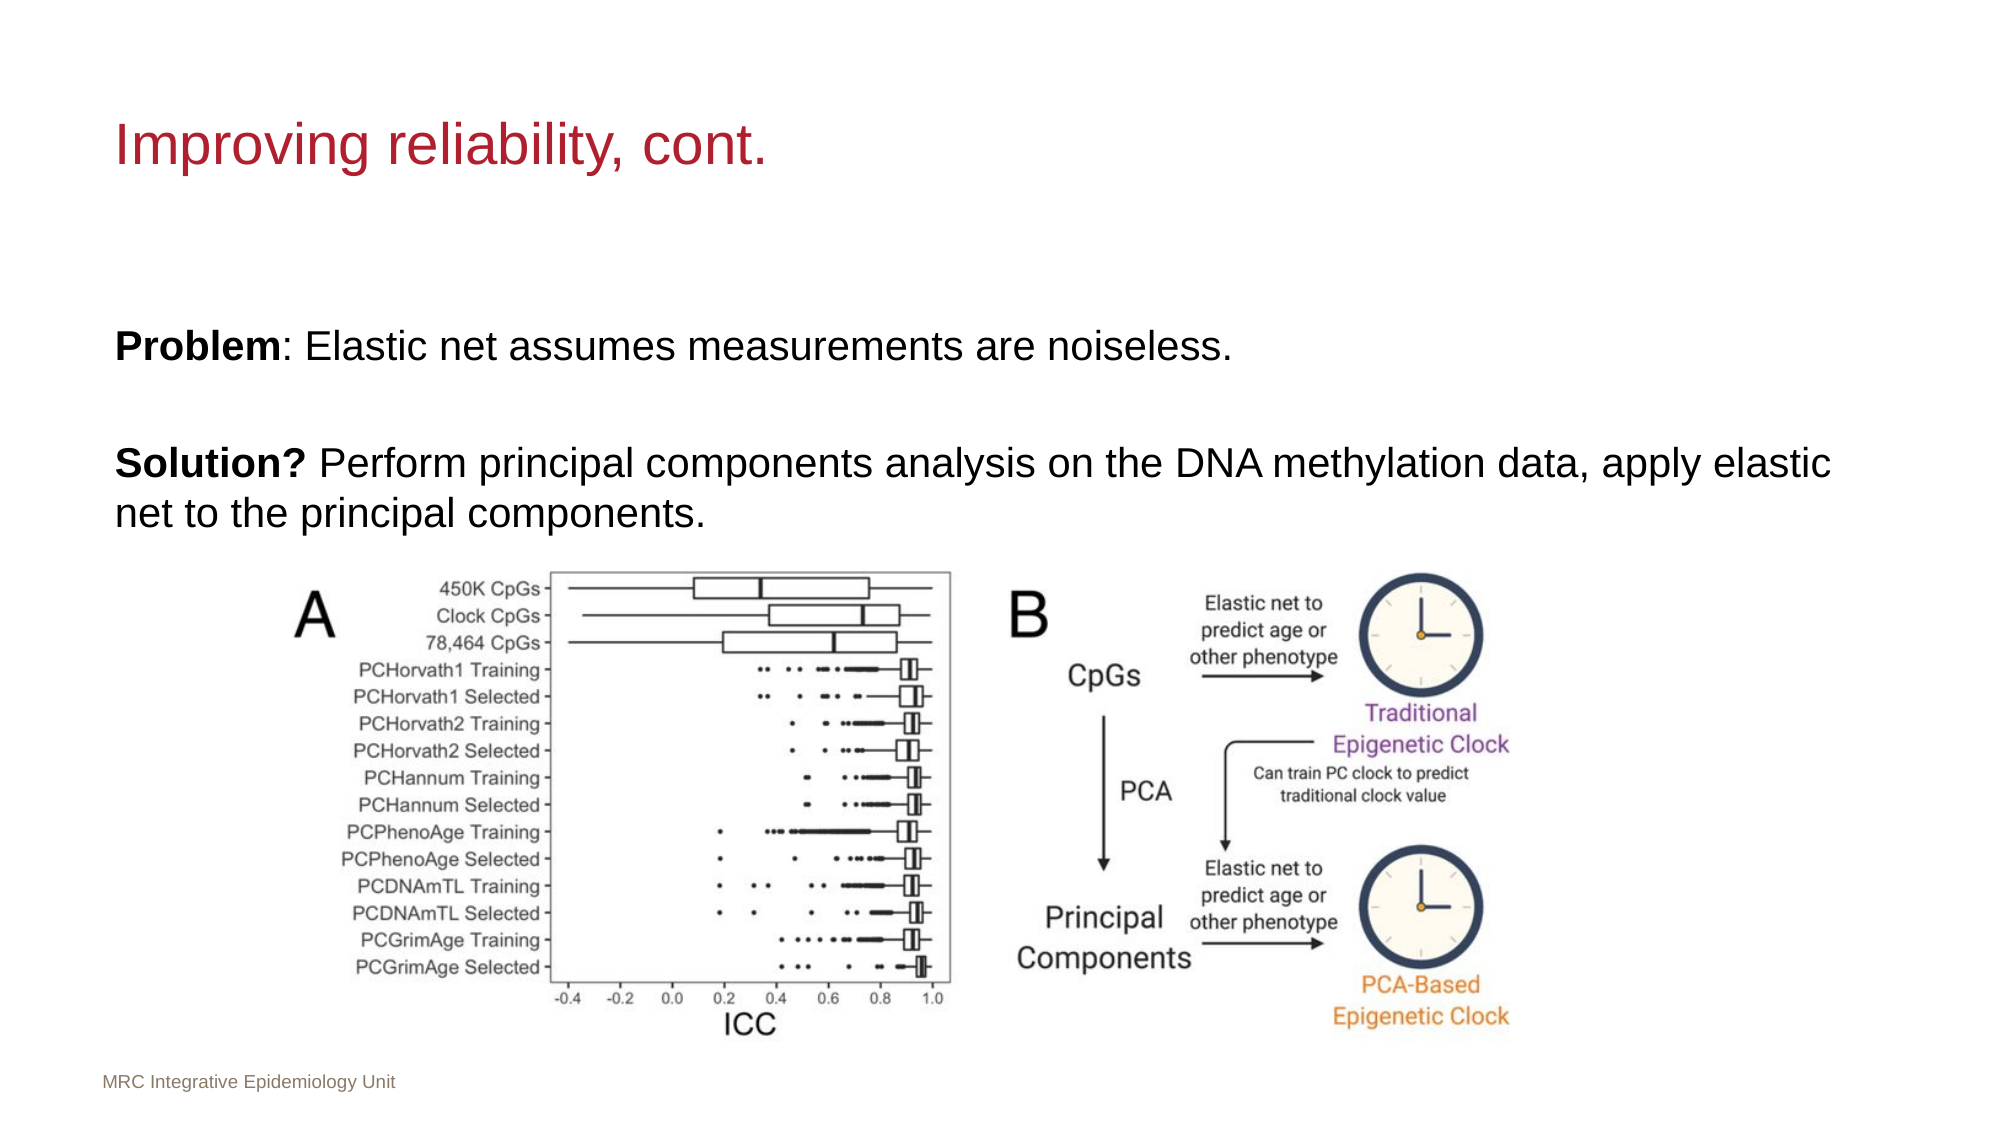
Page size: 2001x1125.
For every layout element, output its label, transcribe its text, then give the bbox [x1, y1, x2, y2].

picture [290, 570, 1579, 1060]
title Improving reliability, cont. [99, 74, 1884, 209]
list Problem: Elastic net assumes measurements are noiseless. Solution? Perform principal components analysis on the DNA methylation data, apply elastic net to the principal components. [99, 310, 1884, 1062]
